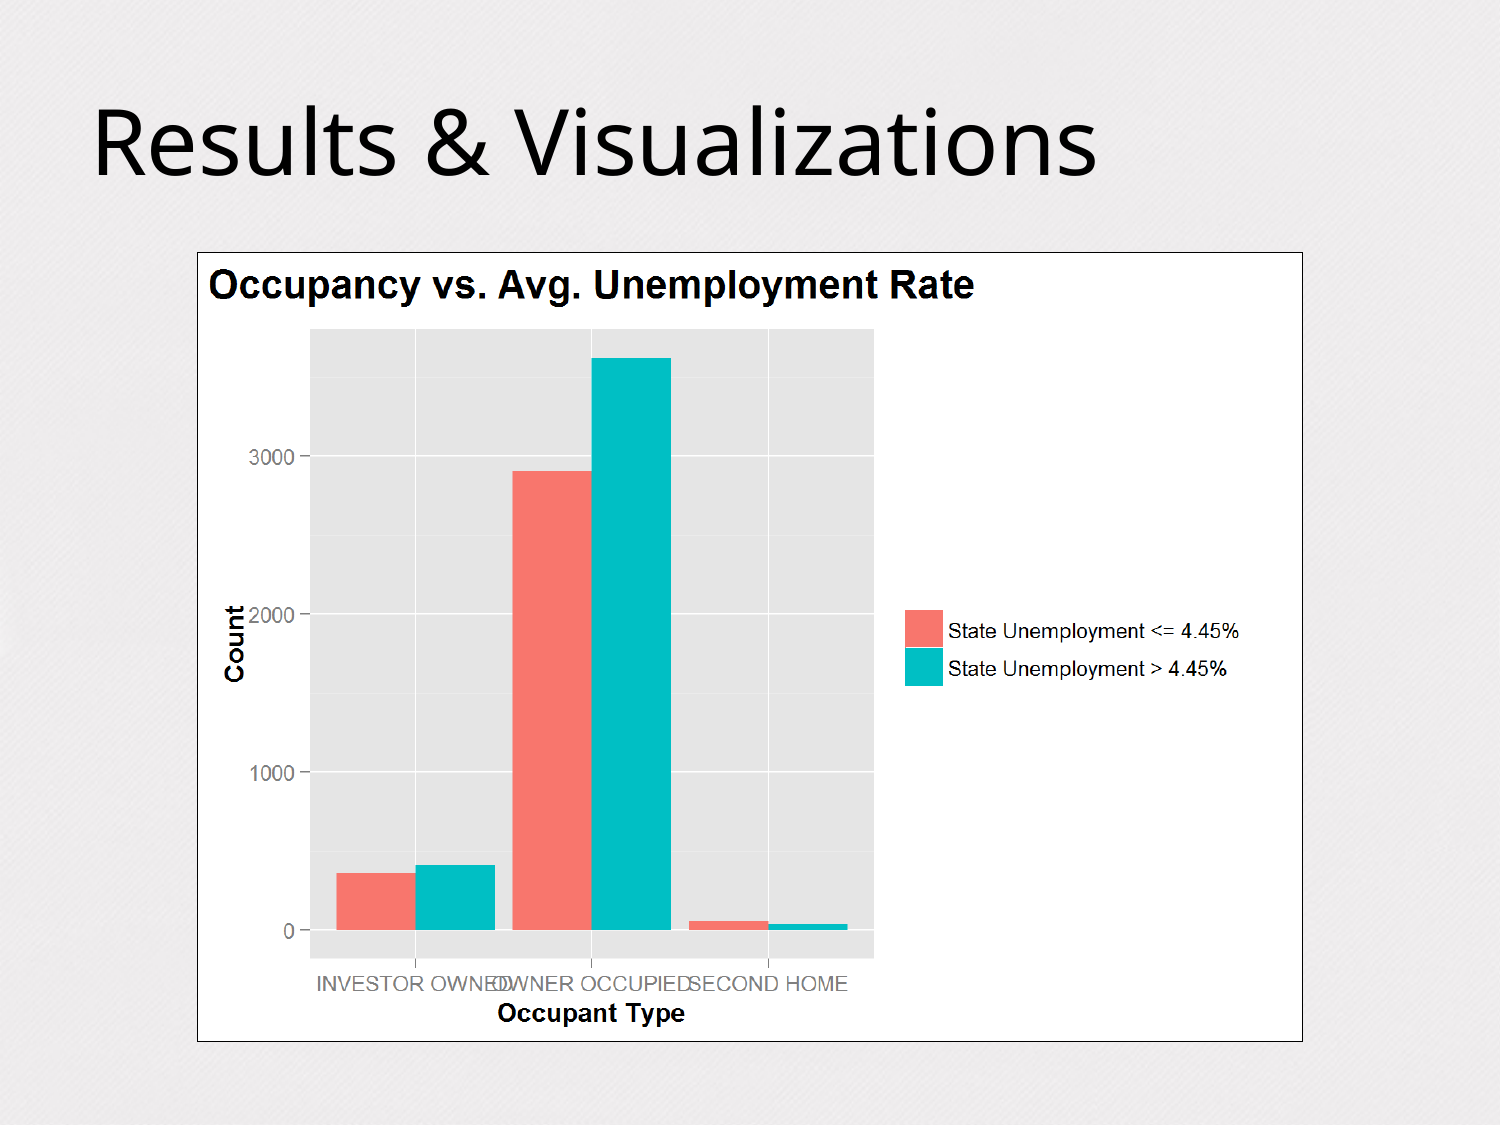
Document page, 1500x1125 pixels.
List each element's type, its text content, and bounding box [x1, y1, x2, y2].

text_box [25, 0, 1076, 547]
picture [0, 0, 1500, 1125]
title Results & Visualizations [1076, 45, 1425, 233]
